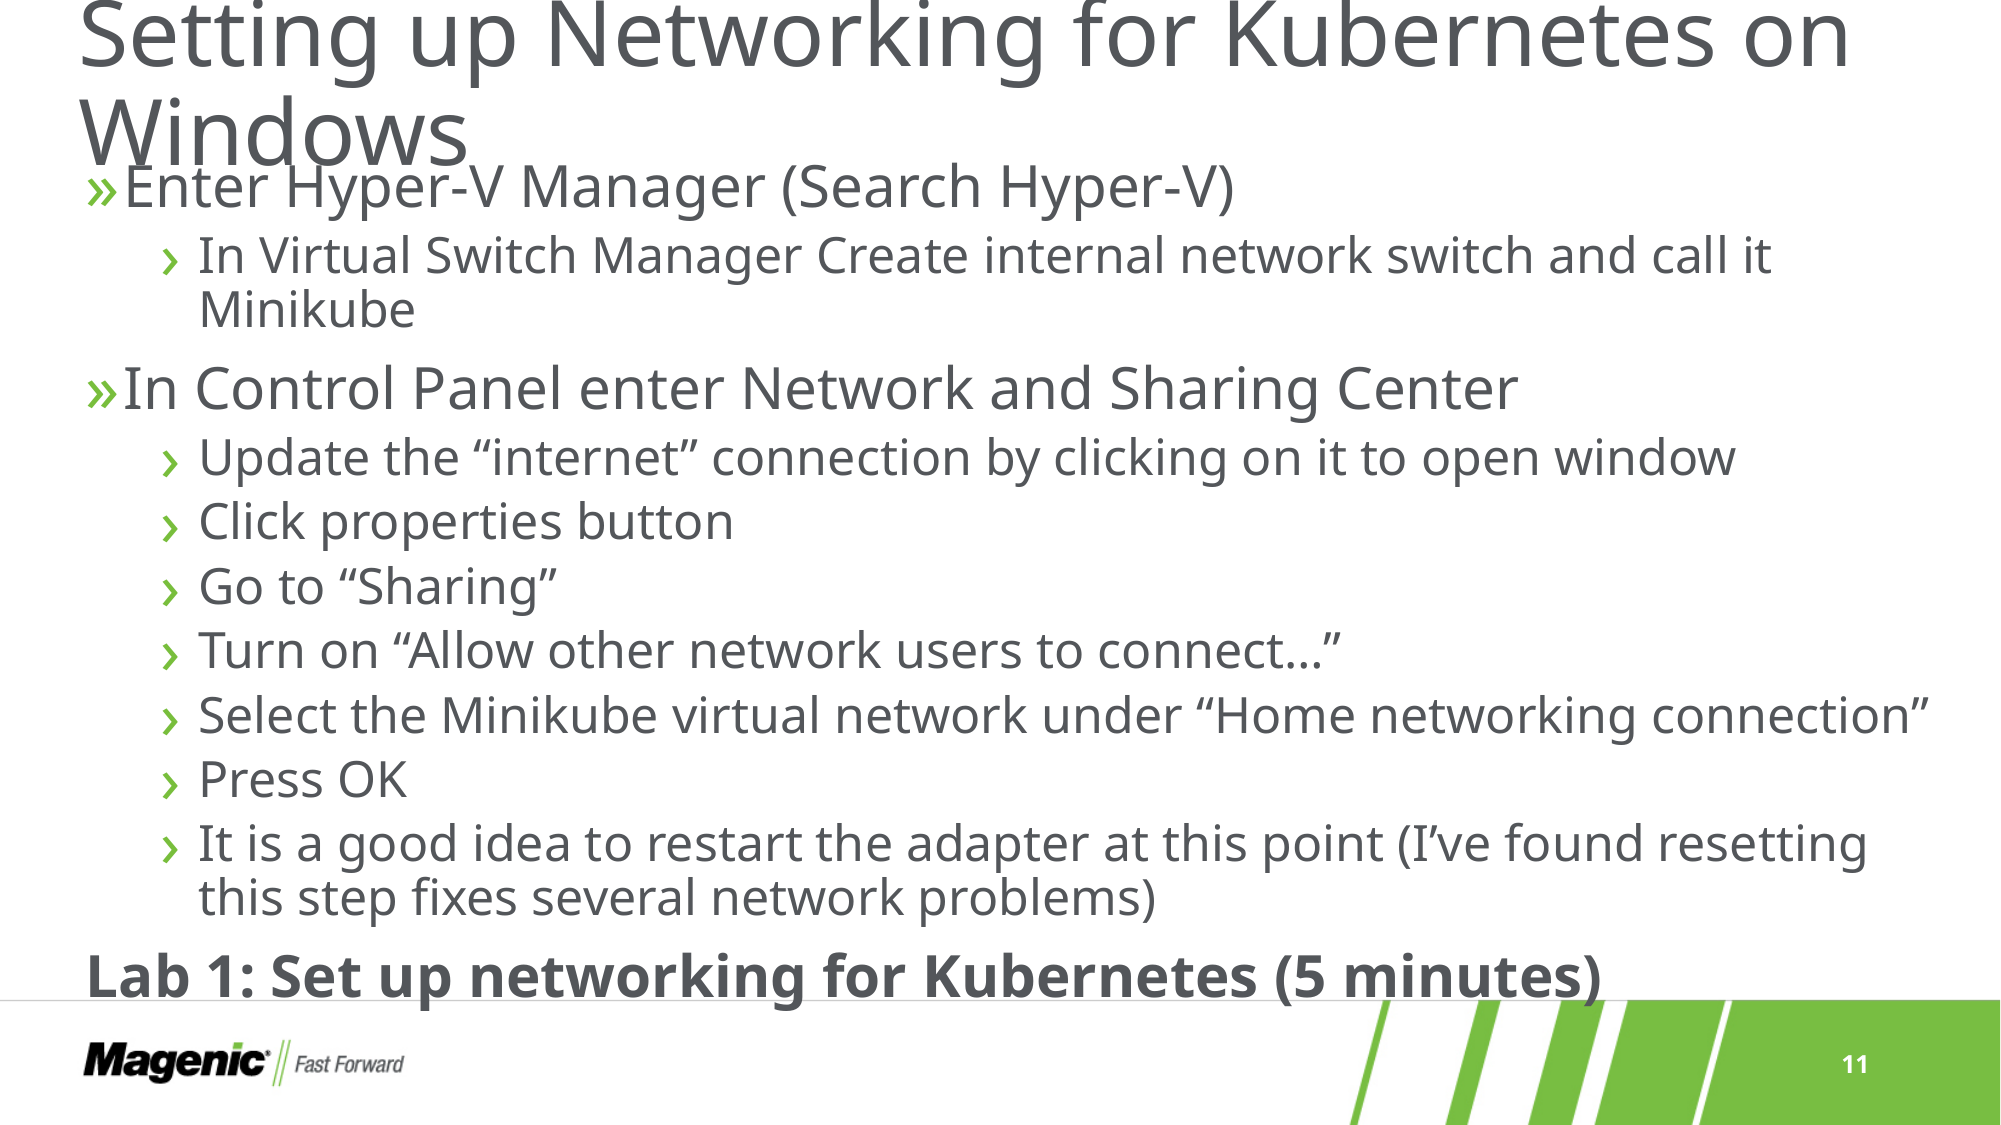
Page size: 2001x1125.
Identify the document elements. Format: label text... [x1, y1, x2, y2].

picture [0, 0, 2001, 1125]
list Enter Hyper-V Manager (Search Hyper-V) In Virtual Switch Manager Create internal network switch and call it Minikube In Control Panel enter Network and Sharing Center Update the “internet” connection by clicking on it to open window Click properties button Go to “Sharing” Turn on “Allow other network users to connect…” Select the Minikube virtual network under “Home networking connection” Press OK It is a good idea to restart the adapter at this point (I’ve found resetting this step fixes several network problems) Lab 1: Set up networking for Kubernetes (5 minutes) [70, 149, 1946, 939]
title Setting up Networking for Kubernetes on Windows [63, 41, 1938, 131]
